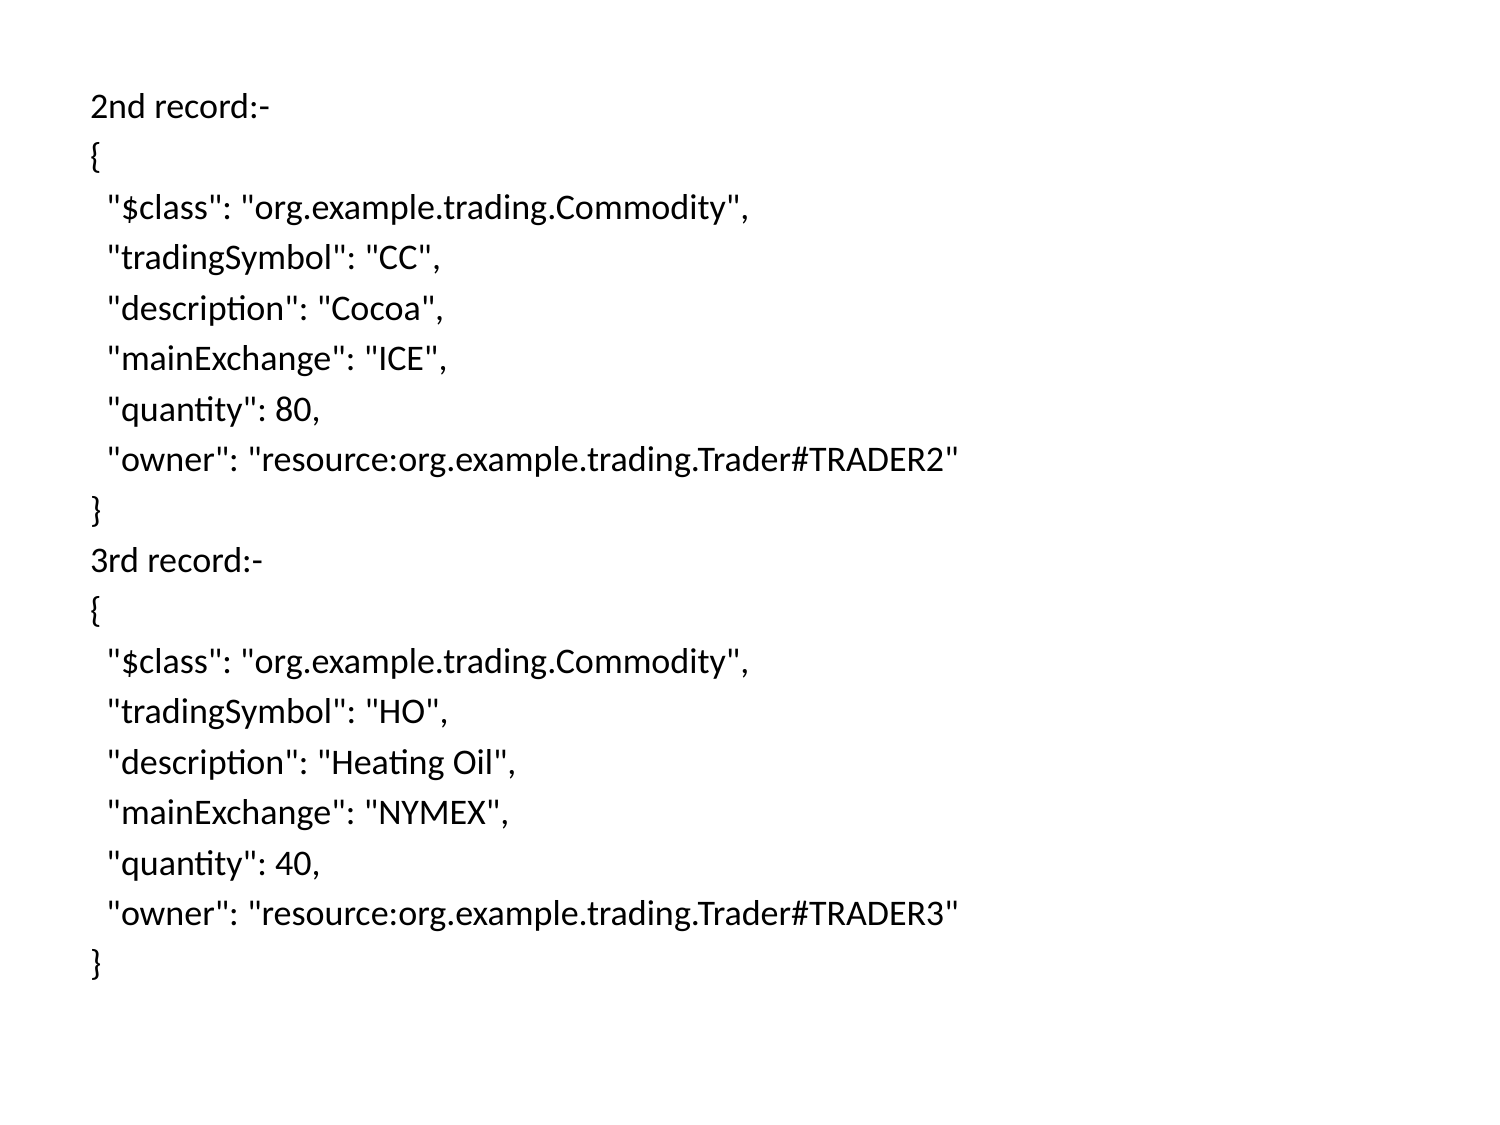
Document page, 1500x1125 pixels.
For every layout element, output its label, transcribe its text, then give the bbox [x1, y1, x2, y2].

list 2nd record:- { "$class": "org.example.trading.Commodity", "tradingSymbol": "CC", "description": "Cocoa", "mainExchange": "ICE", "quantity": 80, "owner": "resource:org.example.trading.Trader#TRADER2" } 3rd record:- { "$class": "org.example.trading.Commodity", "tradingSymbol": "HO", "description": "Heating Oil", "mainExchange": "NYMEX", "quantity": 40, "owner": "resource:org.example.trading.Trader#TRADER3" } [75, 75, 1425, 1005]
